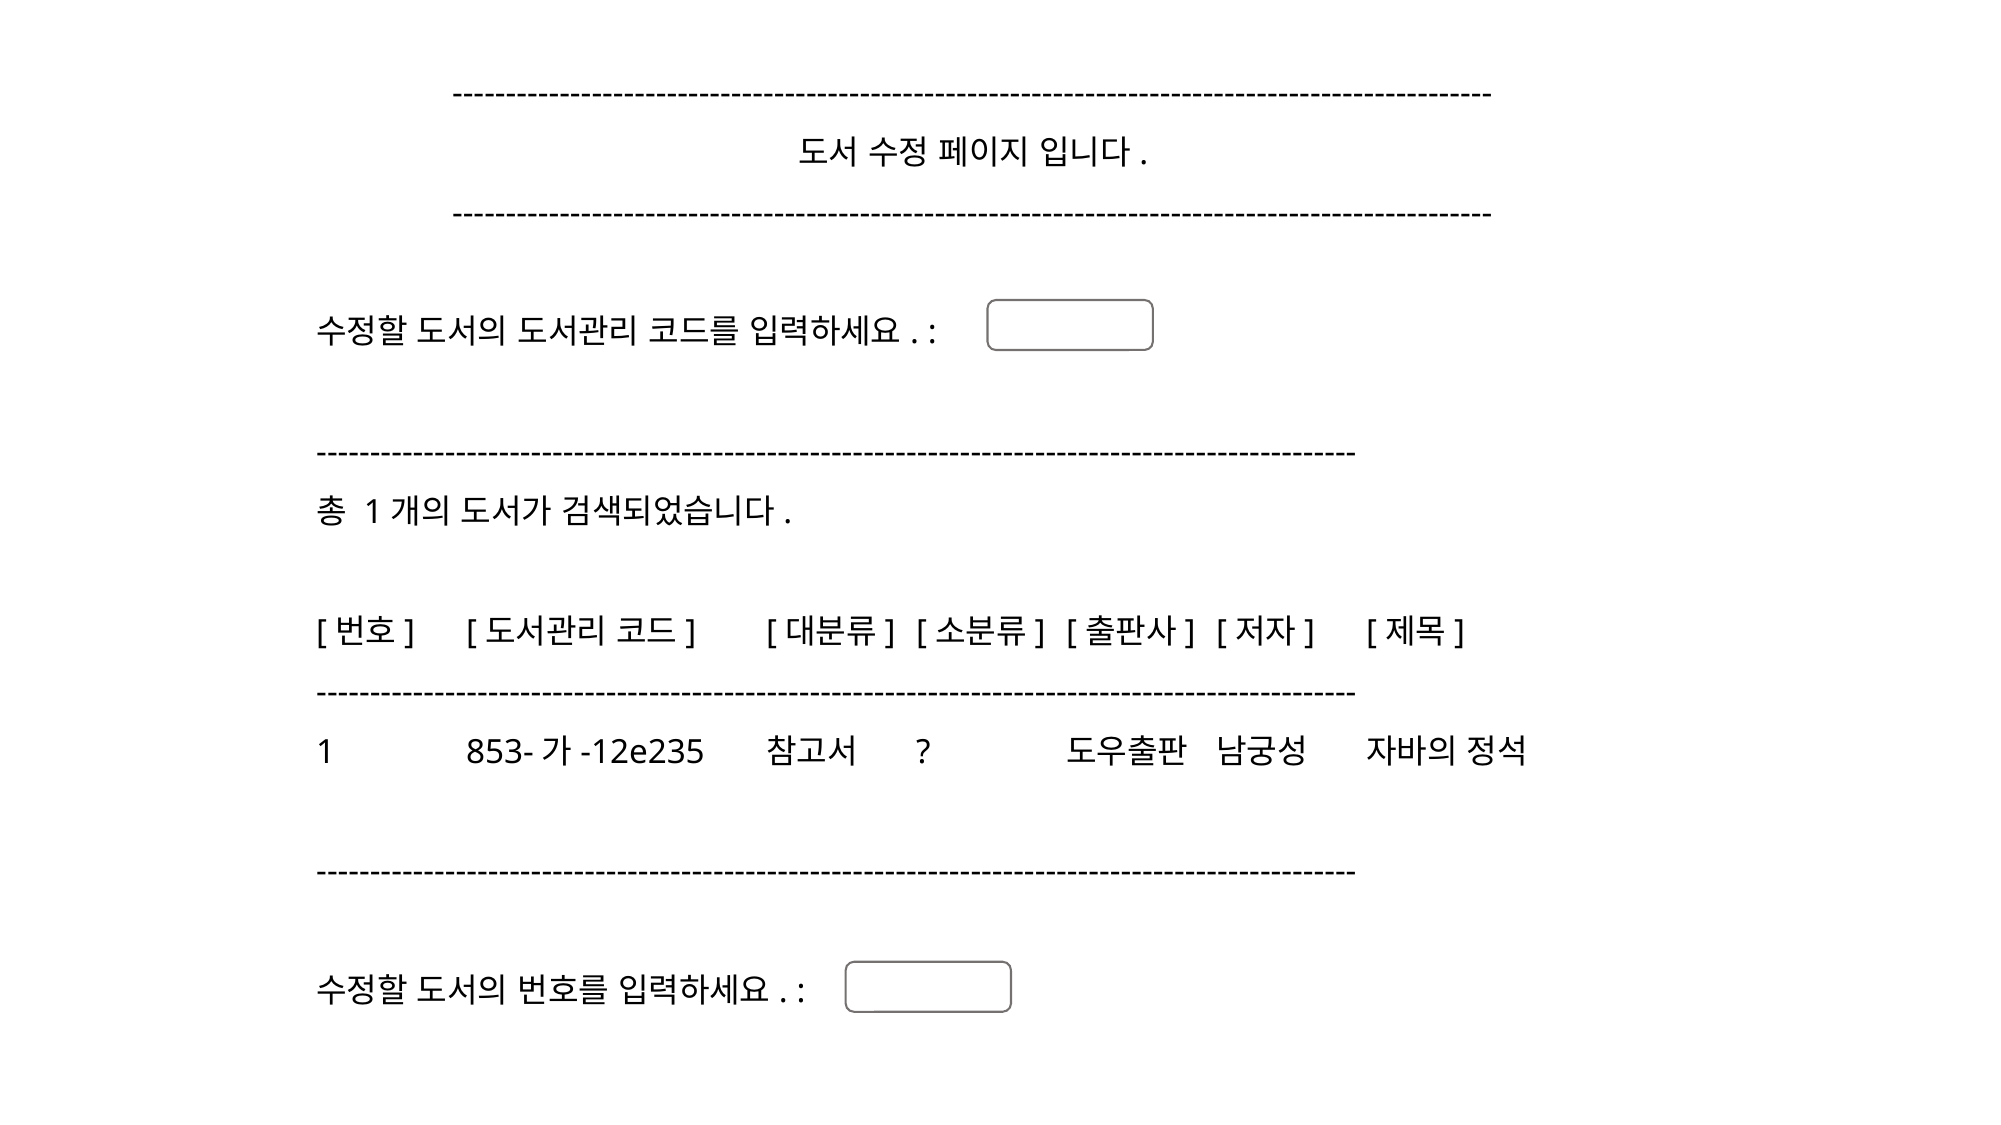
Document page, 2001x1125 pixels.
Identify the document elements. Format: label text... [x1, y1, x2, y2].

text_box [986, 298, 1154, 352]
text_box ------------------------------------------------------------------------------------------------- 도서 수정 페이지 입니다. ------------------------------------------------------------------------------------------------- 수정할 도서의 도서관리 코드를 입력하세요. : ------------------------------------------------------------------------------------------------- 총 1개의 도서가 검색되었습니다. [번호] [도서관리 코드] [대분류] [소분류] [출판사] [저자] [제목] ------------------------------------------------------------------------------------------------- 1 853-가-12e235 참고서 ? 도우출판 남궁성 자바의 정석 ------------------------------------------------------------------------------------------------- 수정할 도서의 번호를 입력하세요. : [301, 43, 1646, 1077]
text_box [844, 960, 1013, 1013]
